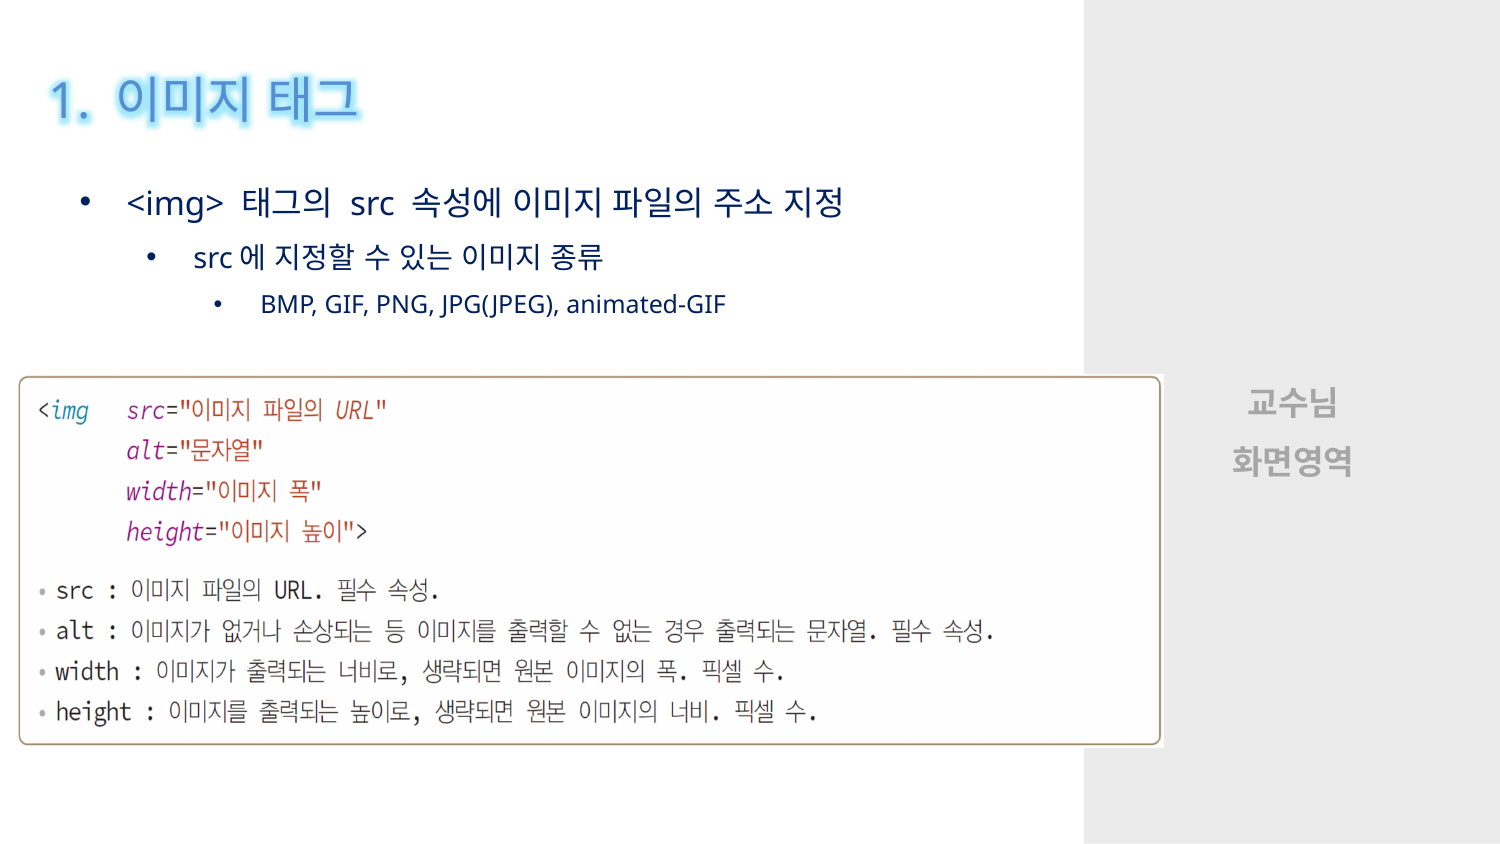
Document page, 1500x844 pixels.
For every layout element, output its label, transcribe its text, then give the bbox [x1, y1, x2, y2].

text_box 1. 이미지 태그 [34, 55, 1036, 137]
picture [17, 374, 1164, 748]
text_box <img> 태그의 src 속성에 이미지 파일의 주소 지정 src에 지정할 수 있는 이미지 종류 BMP, GIF, PNG, JPG(JPEG), animated-GIF [64, 154, 1067, 372]
